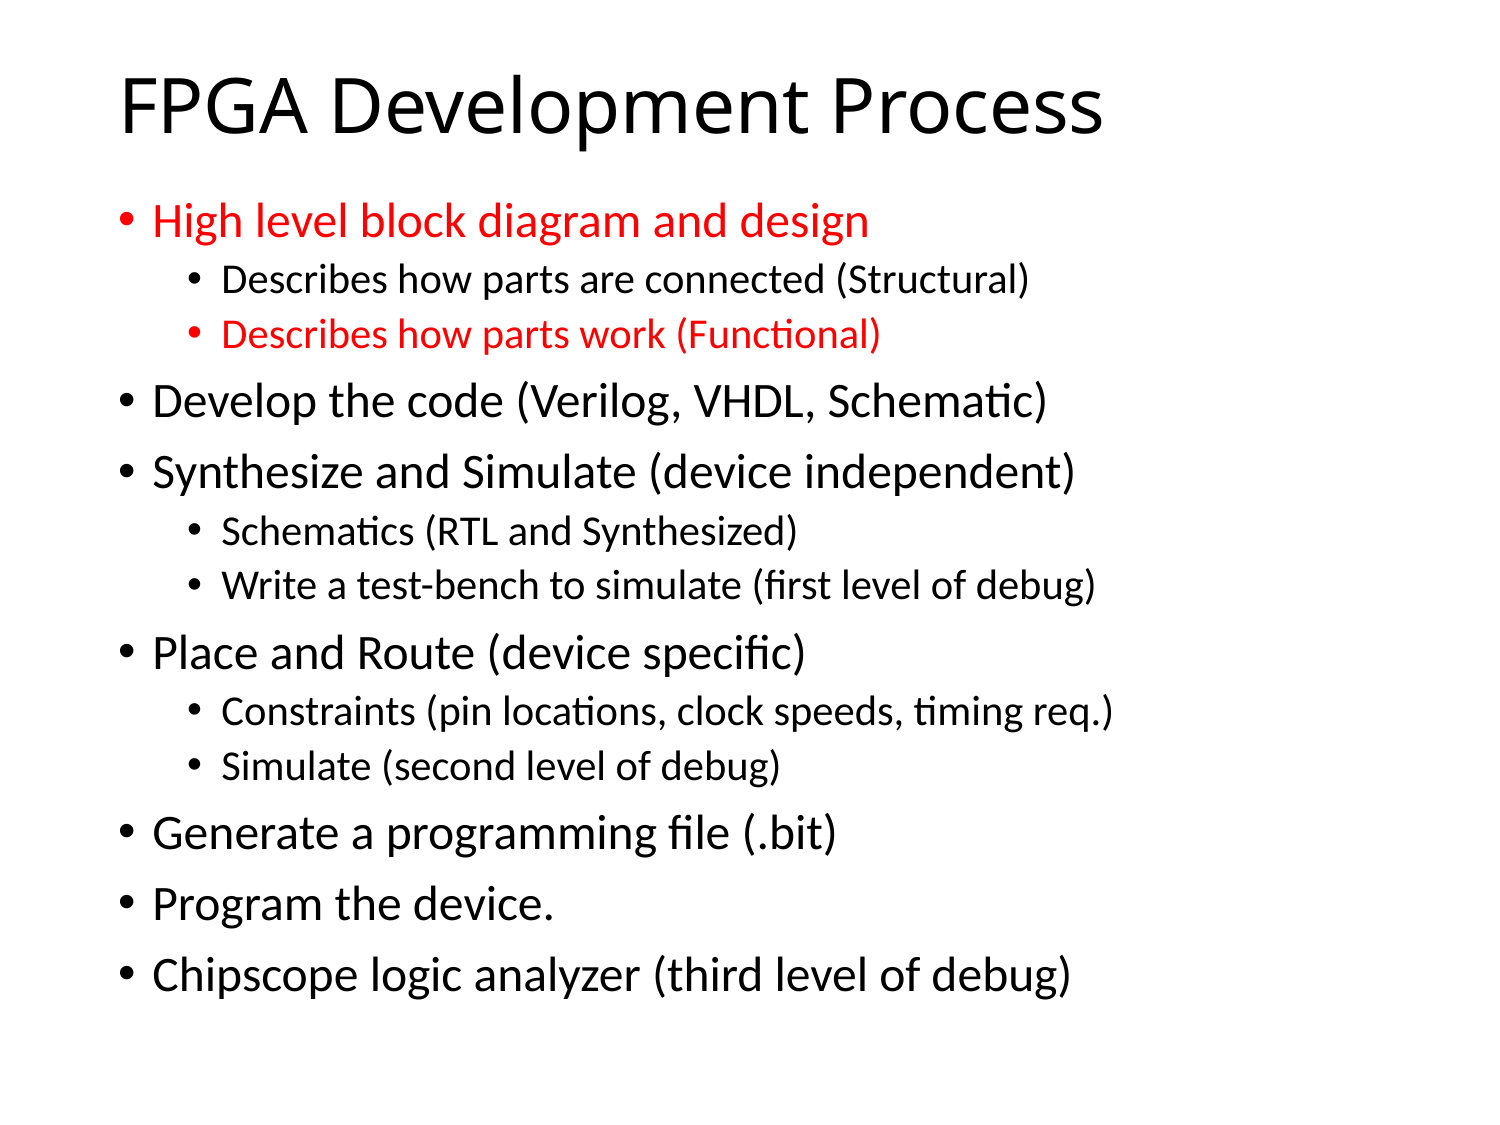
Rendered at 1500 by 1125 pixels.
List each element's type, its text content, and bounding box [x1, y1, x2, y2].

list High level block diagram and design Describes how parts are connected (Structural) Describes how parts work (Functional) Develop the code (Verilog, VHDL, Schematic) Synthesize and Simulate (device independent) Schematics (RTL and Synthesized) Write a test-bench to simulate (first level of debug) Place and Route (device specific) Constraints (pin locations, clock speeds, timing req.) Simulate (second level of debug) Generate a programming file (.bit) Program the device. Chipscope logic analyzer (third level of debug) [103, 187, 1397, 1014]
title FPGA Development Process [103, 59, 1397, 158]
